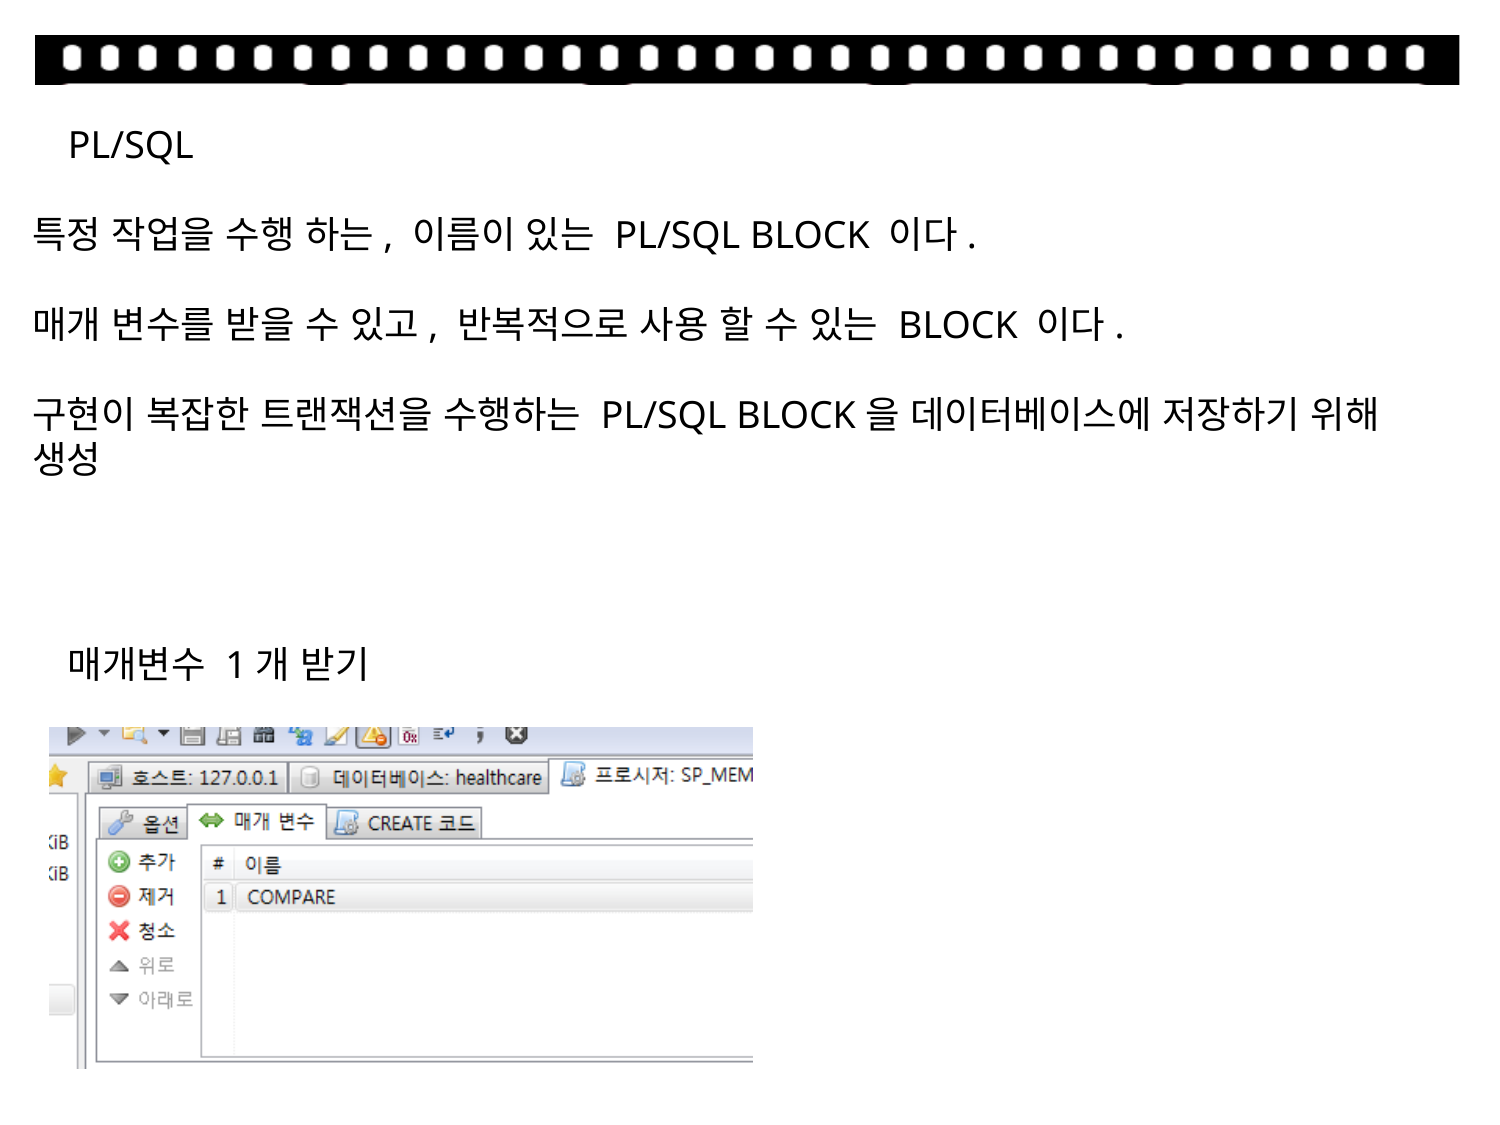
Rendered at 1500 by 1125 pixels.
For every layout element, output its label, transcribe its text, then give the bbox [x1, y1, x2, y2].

text_box PL/SQL [53, 113, 585, 174]
text_box 특정 작업을 수행 하는, 이름이 있는 PL/SQL BLOCK 이다. 매개 변수를 받을 수 있고, 반복적으로 사용 할 수 있는 BLOCK 이다. 구현이 복잡한 트랜잭션을 수행하는 PL/SQL BLOCK을 데이터베이스에 저장하기 위해 생성 [17, 203, 1424, 488]
picture [48, 727, 753, 1069]
text_box 매개변수 1개 받기 [53, 633, 611, 694]
picture [34, 34, 1460, 85]
